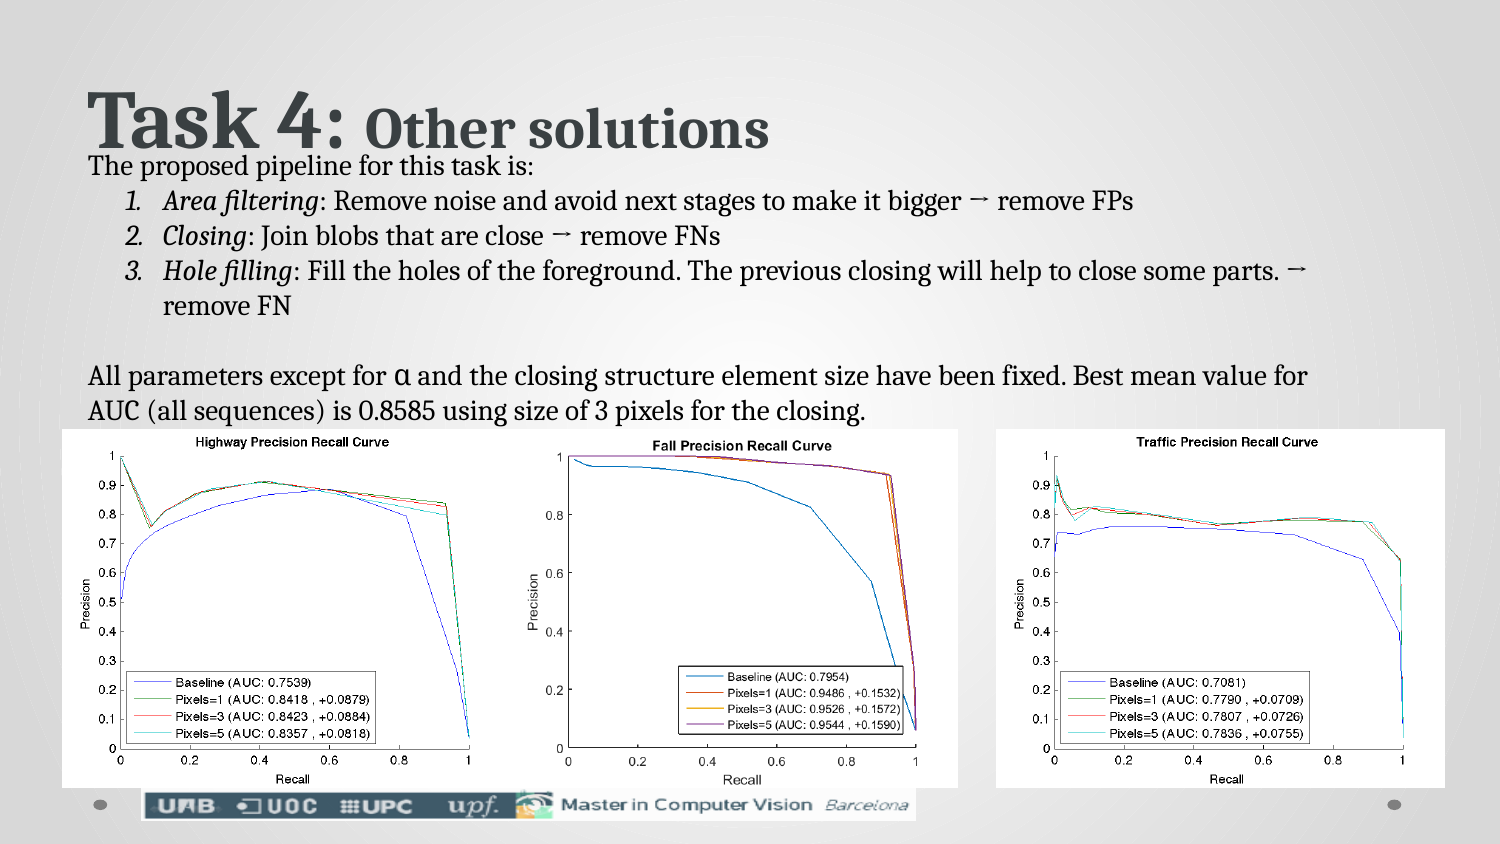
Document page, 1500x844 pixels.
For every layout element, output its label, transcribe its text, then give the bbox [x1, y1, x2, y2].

text_box The proposed pipeline for this task is: Area filtering: Remove noise and avoid next stages to make it bigger → remove FPs Closing: Join blobs that are close → remove FNs Hole filling: Fill the holes of the foreground. The previous closing will help to close some parts. → remove FN All parameters except for ɑ and the closing structure element size have been fixed. Best mean value for AUC (all sequences) is 0.8585 using size of 3 pixels for the closing. [72, 131, 1325, 482]
picture [61, 429, 958, 821]
text_box Task 4: Other solutions [72, 87, 1230, 131]
picture [996, 429, 1445, 788]
